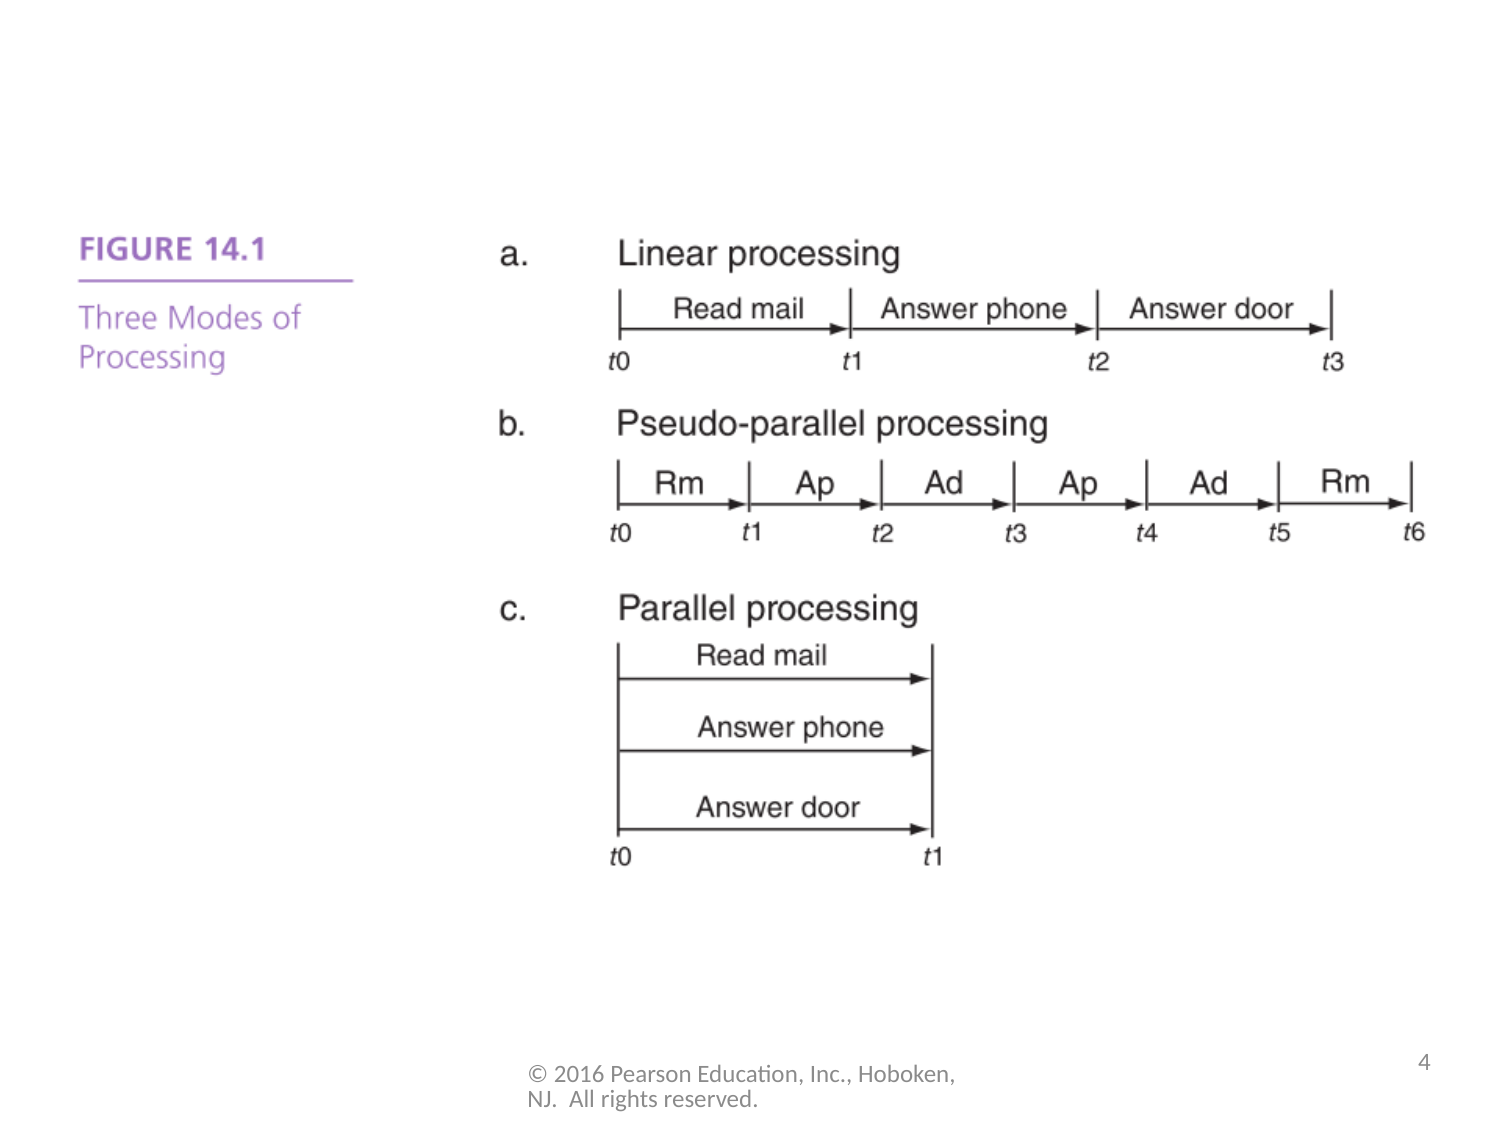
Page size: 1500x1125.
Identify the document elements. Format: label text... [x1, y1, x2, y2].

slide_number 4 [1095, 1030, 1446, 1091]
picture [51, 202, 1449, 923]
footer © 2016 Pearson Education, Inc., Hoboken, NJ. All rights reserved. [512, 1042, 988, 1103]
